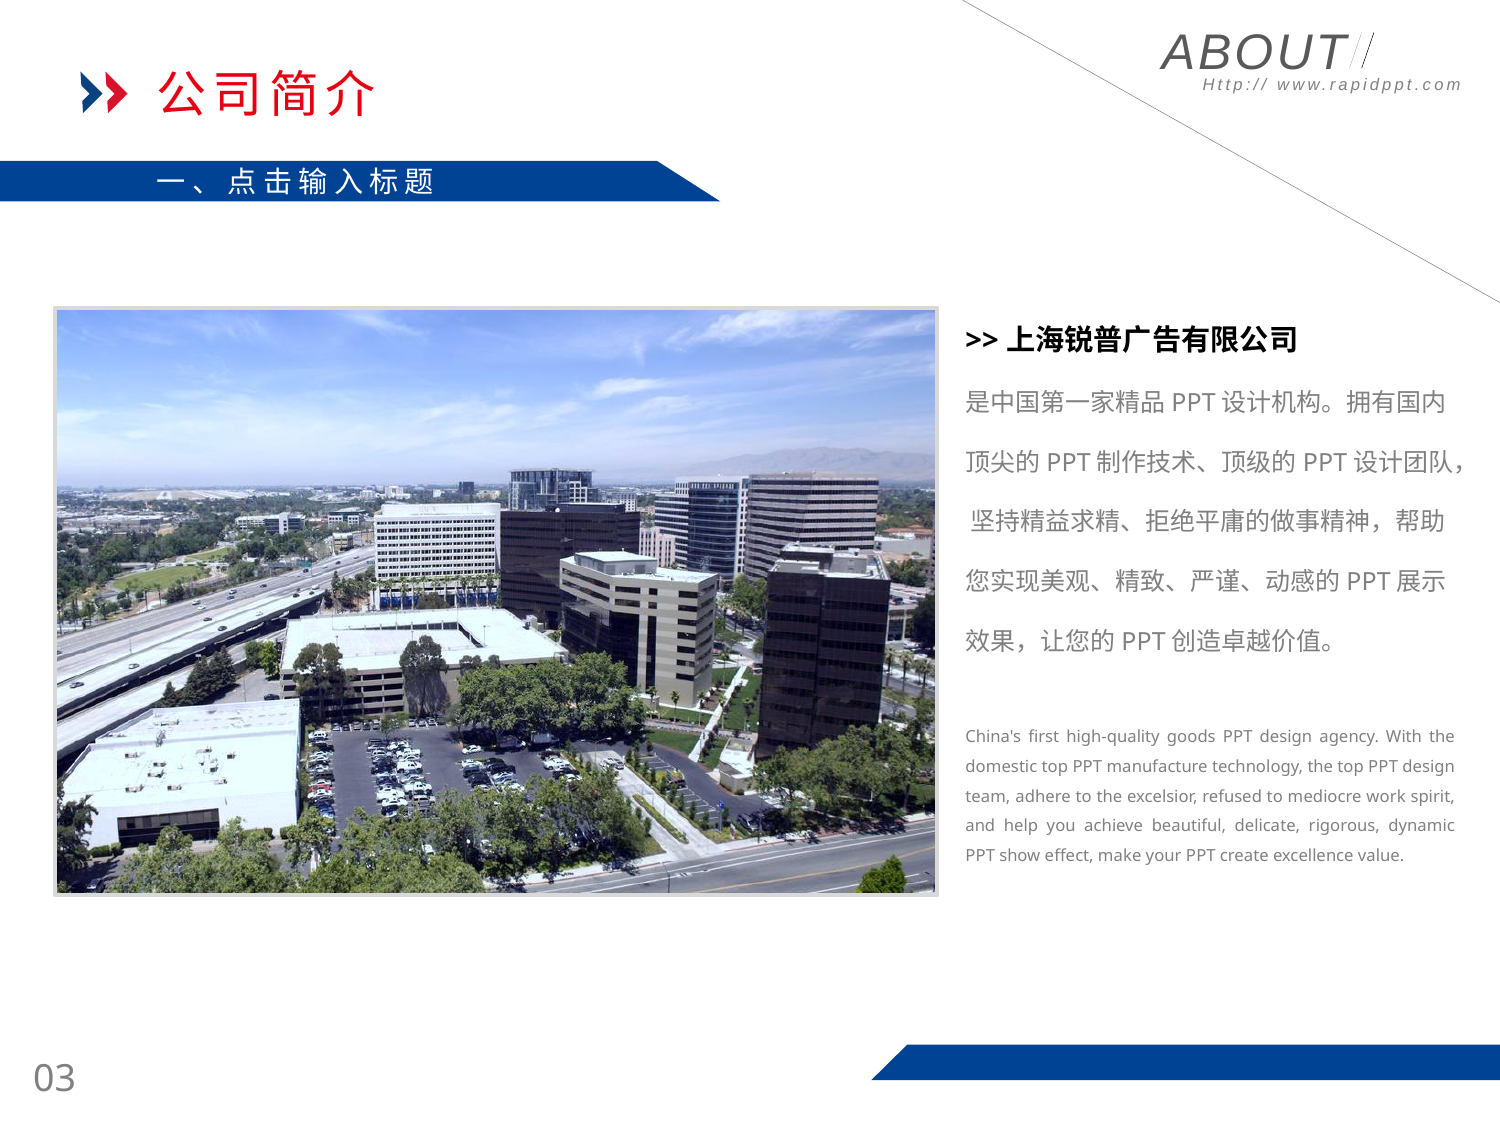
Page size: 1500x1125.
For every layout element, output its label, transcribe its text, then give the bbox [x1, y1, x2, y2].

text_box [67, 76, 121, 109]
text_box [0, 155, 721, 207]
text_box >>上海锐普广告有限公司 是中国第一家精品PPT设计机构。拥有国内顶尖的PPT制作技术、顶级的PPT设计团队， 坚持精益求精、拒绝平庸的做事精神，帮助您实现美观、精致、严谨、动感的PPT展示效果，让您的PPT创造卓越价值。 China's first high-quality goods PPT design agency. With the domestic top PPT manufacture technology, the top PPT design team, adhere to the excelsior, refused to mediocre work spirit, and help you achieve beautiful, delicate, rigorous, dynamic PPT show effect, make your PPT create excellence value. [950, 278, 1471, 873]
text_box 03 [18, 1046, 91, 1107]
picture [56, 310, 936, 894]
text_box 公司简介 [141, 54, 391, 130]
